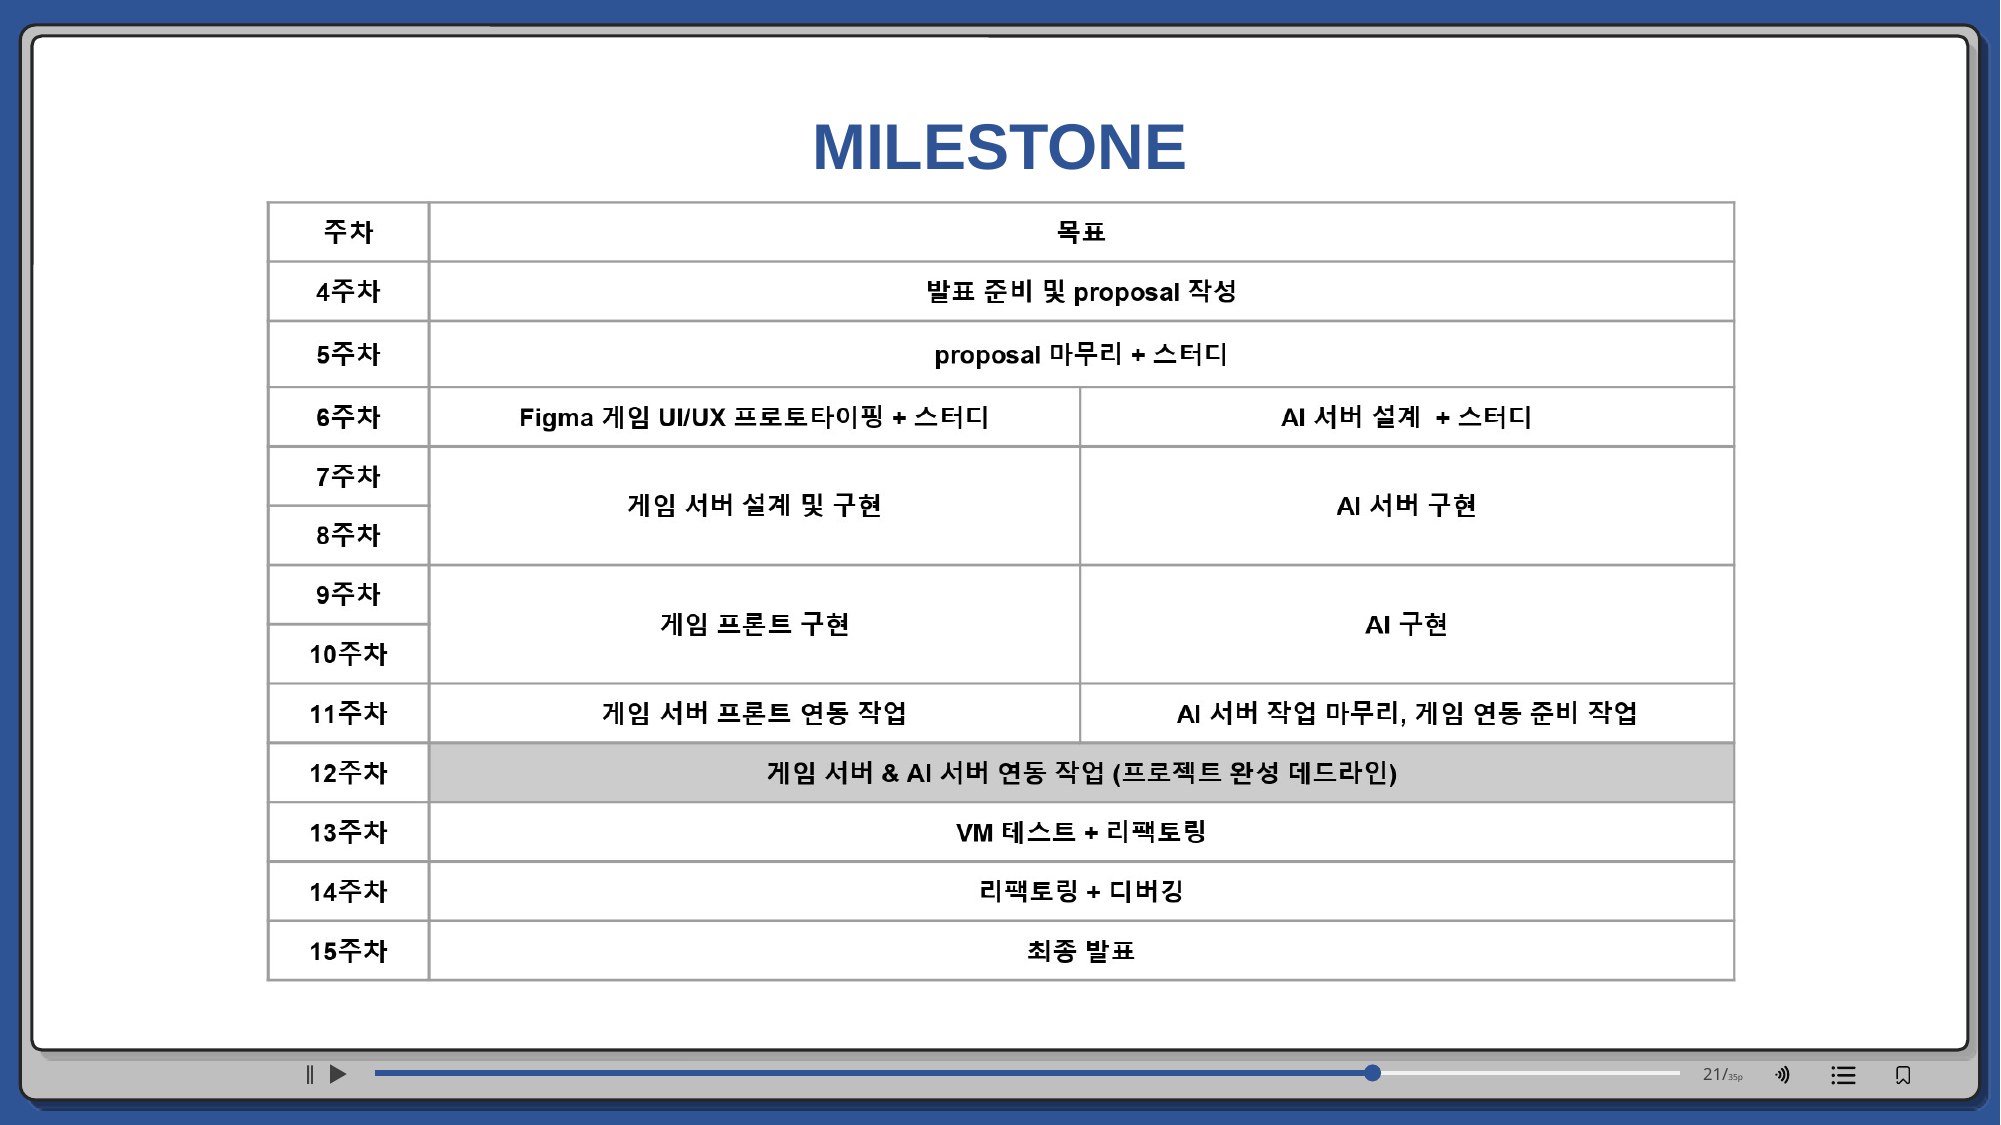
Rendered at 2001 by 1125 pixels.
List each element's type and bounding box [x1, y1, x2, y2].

text_box [20, 24, 1980, 1101]
picture [259, 190, 1741, 988]
